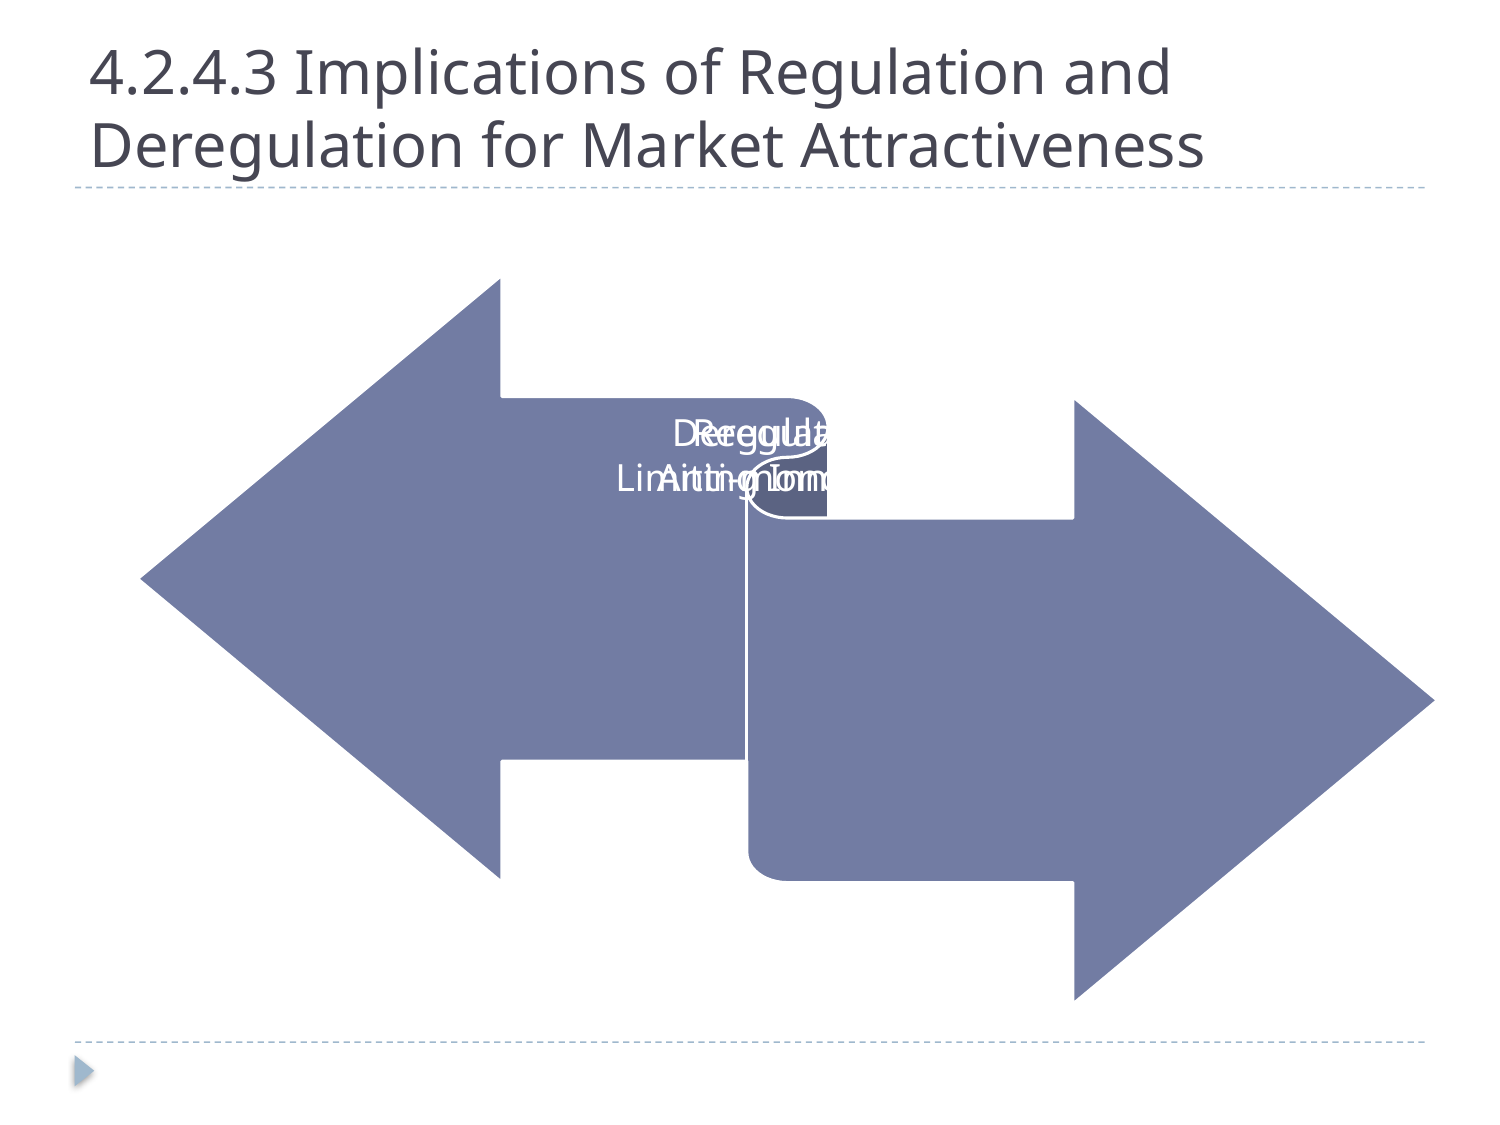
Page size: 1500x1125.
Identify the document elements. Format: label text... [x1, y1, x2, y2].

title 4.2.4.3 Implications of Regulation and Deregulation for Market Attractiveness [75, 24, 1425, 188]
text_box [137, 274, 1438, 1005]
